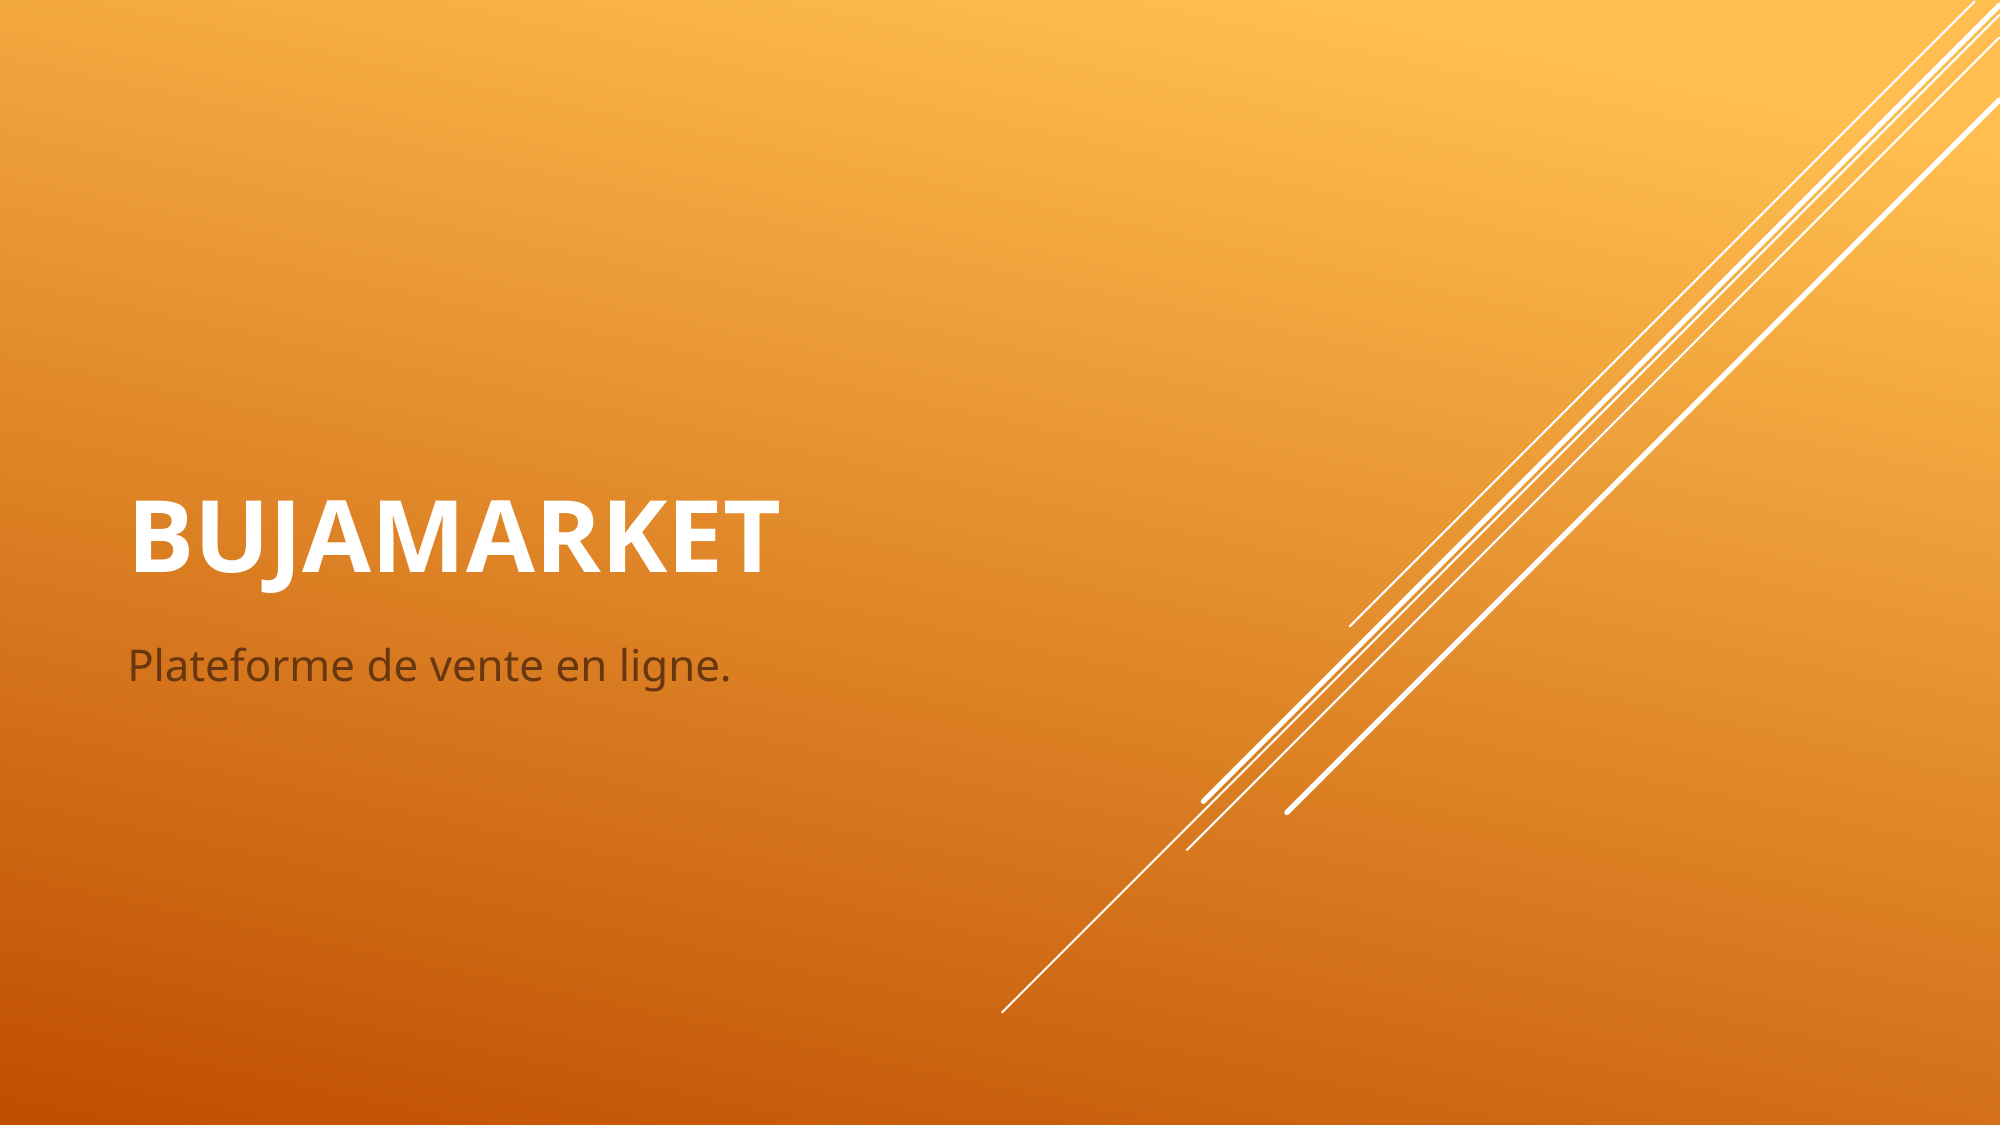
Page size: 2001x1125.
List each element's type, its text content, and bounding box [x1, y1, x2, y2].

title Bujamarket [112, 112, 1425, 600]
subtitle Plateforme de vente en ligne. [112, 630, 1163, 950]
